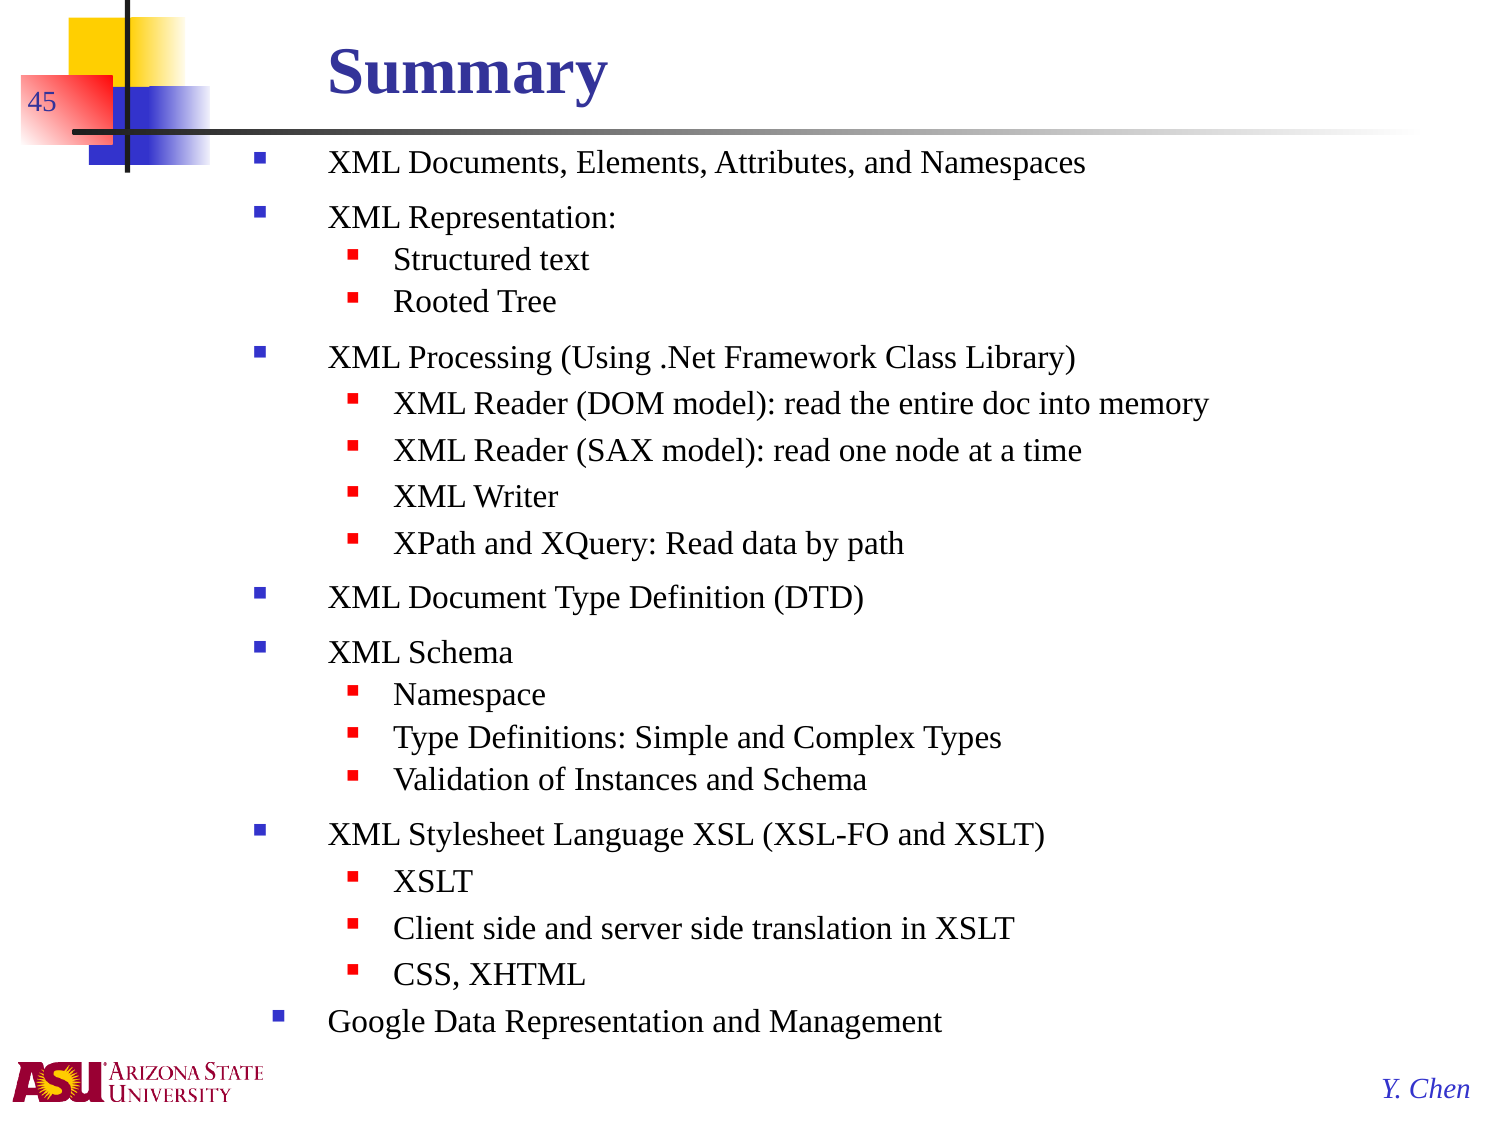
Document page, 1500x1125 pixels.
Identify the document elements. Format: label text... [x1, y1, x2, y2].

list XML Documents, Elements, Attributes, and Namespaces XML Representation: Structured text Rooted Tree XML Processing (Using .Net Framework Class Library) XML Reader (DOM model): read the entire doc into memory XML Reader (SAX model): read one node at a time XML Writer XPath and XQuery: Read data by path XML Document Type Definition (DTD) XML Schema Namespace Type Definitions: Simple and Complex Types Validation of Instances and Schema XML Stylesheet Language XSL (XSL-FO and XSLT) XSLT Client side and server side translation in XSLT CSS, XHTML Google Data Representation and Management [237, 124, 1438, 1113]
title Summary [312, 12, 1376, 116]
picture [12, 1062, 237, 1102]
slide_number 45 [12, 49, 138, 126]
